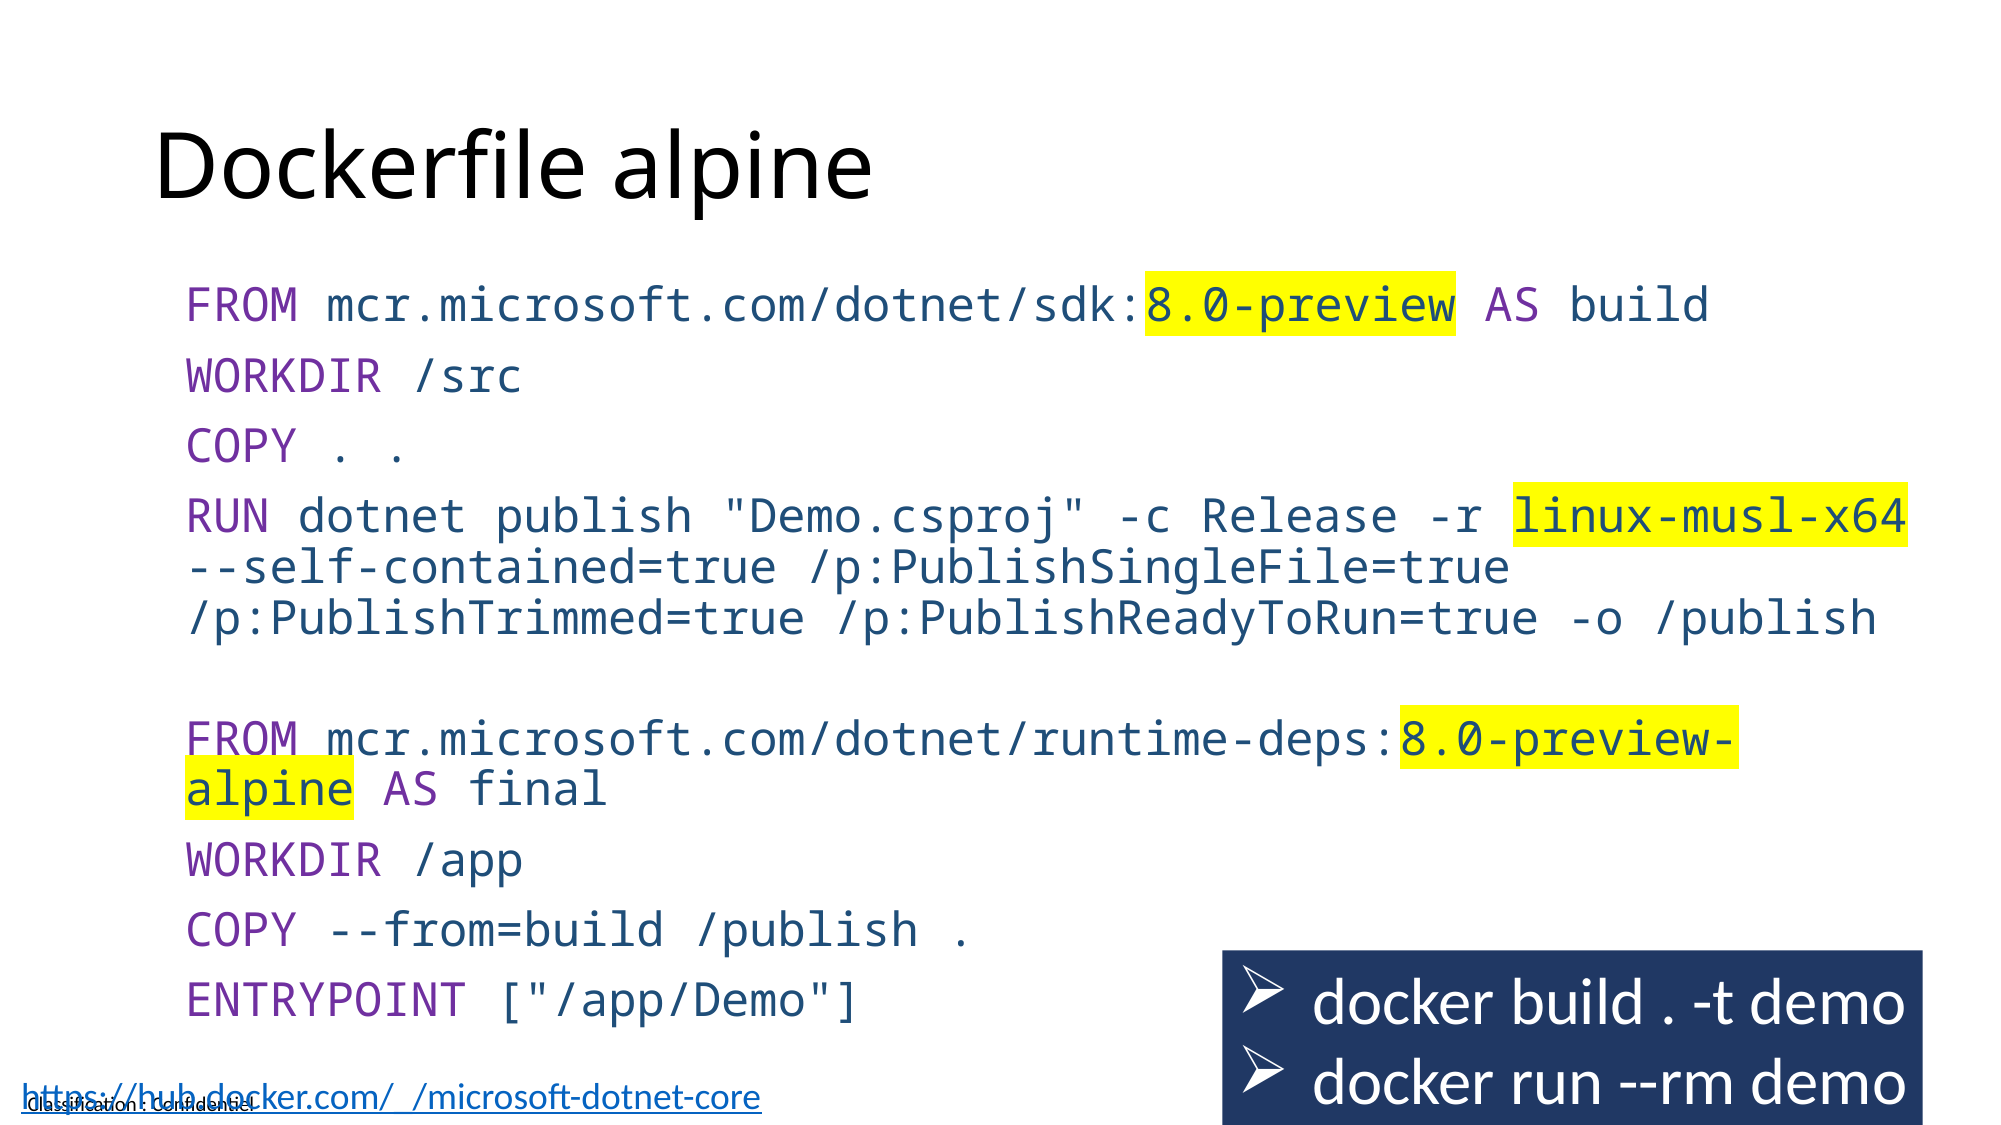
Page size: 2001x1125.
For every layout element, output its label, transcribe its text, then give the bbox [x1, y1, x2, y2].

title Dockerfile alpine [137, 59, 1863, 278]
text_box docker build . -t demo docker run --rm demo [1222, 950, 1923, 1125]
text_box https://hub.docker.com/_/microsoft-dotnet-core [6, 1064, 777, 1125]
list FROM mcr.microsoft.com/dotnet/sdk:8.0-preview AS build WORKDIR /src COPY . . RUN dotnet publish "Demo.csproj" -c Release -r linux-musl-x64 --self-contained=true /p:PublishSingleFile=true /p:PublishTrimmed=true /p:PublishReadyToRun=true -o /publish FROM mcr.microsoft.com/dotnet/runtime-deps:8.0-preview-alpine AS final WORKDIR /app COPY --from=build /publish . ENTRYPOINT ["/app/Demo"] [169, 273, 1927, 1045]
